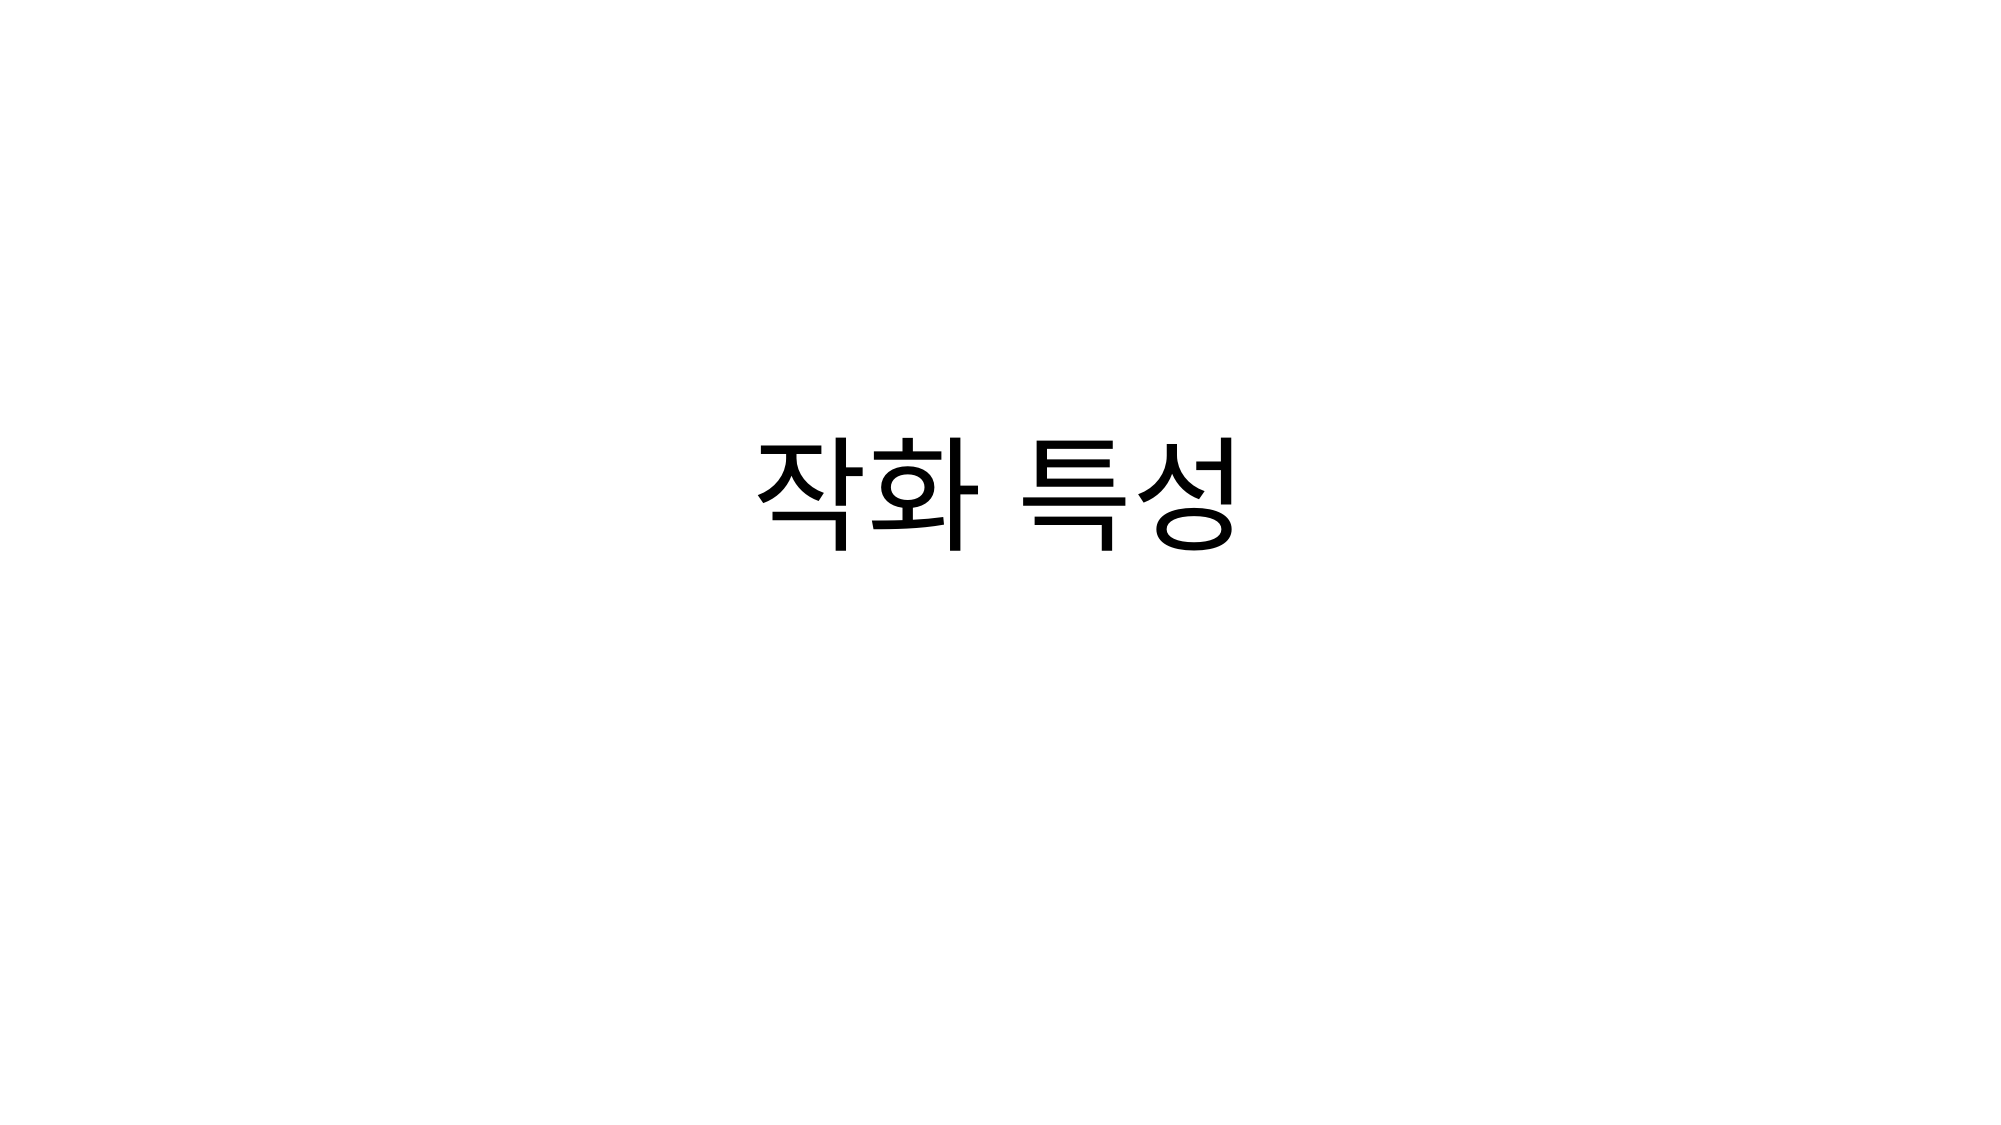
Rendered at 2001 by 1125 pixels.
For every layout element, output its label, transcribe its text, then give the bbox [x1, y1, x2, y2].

title 작화 특성 [249, 184, 1750, 576]
